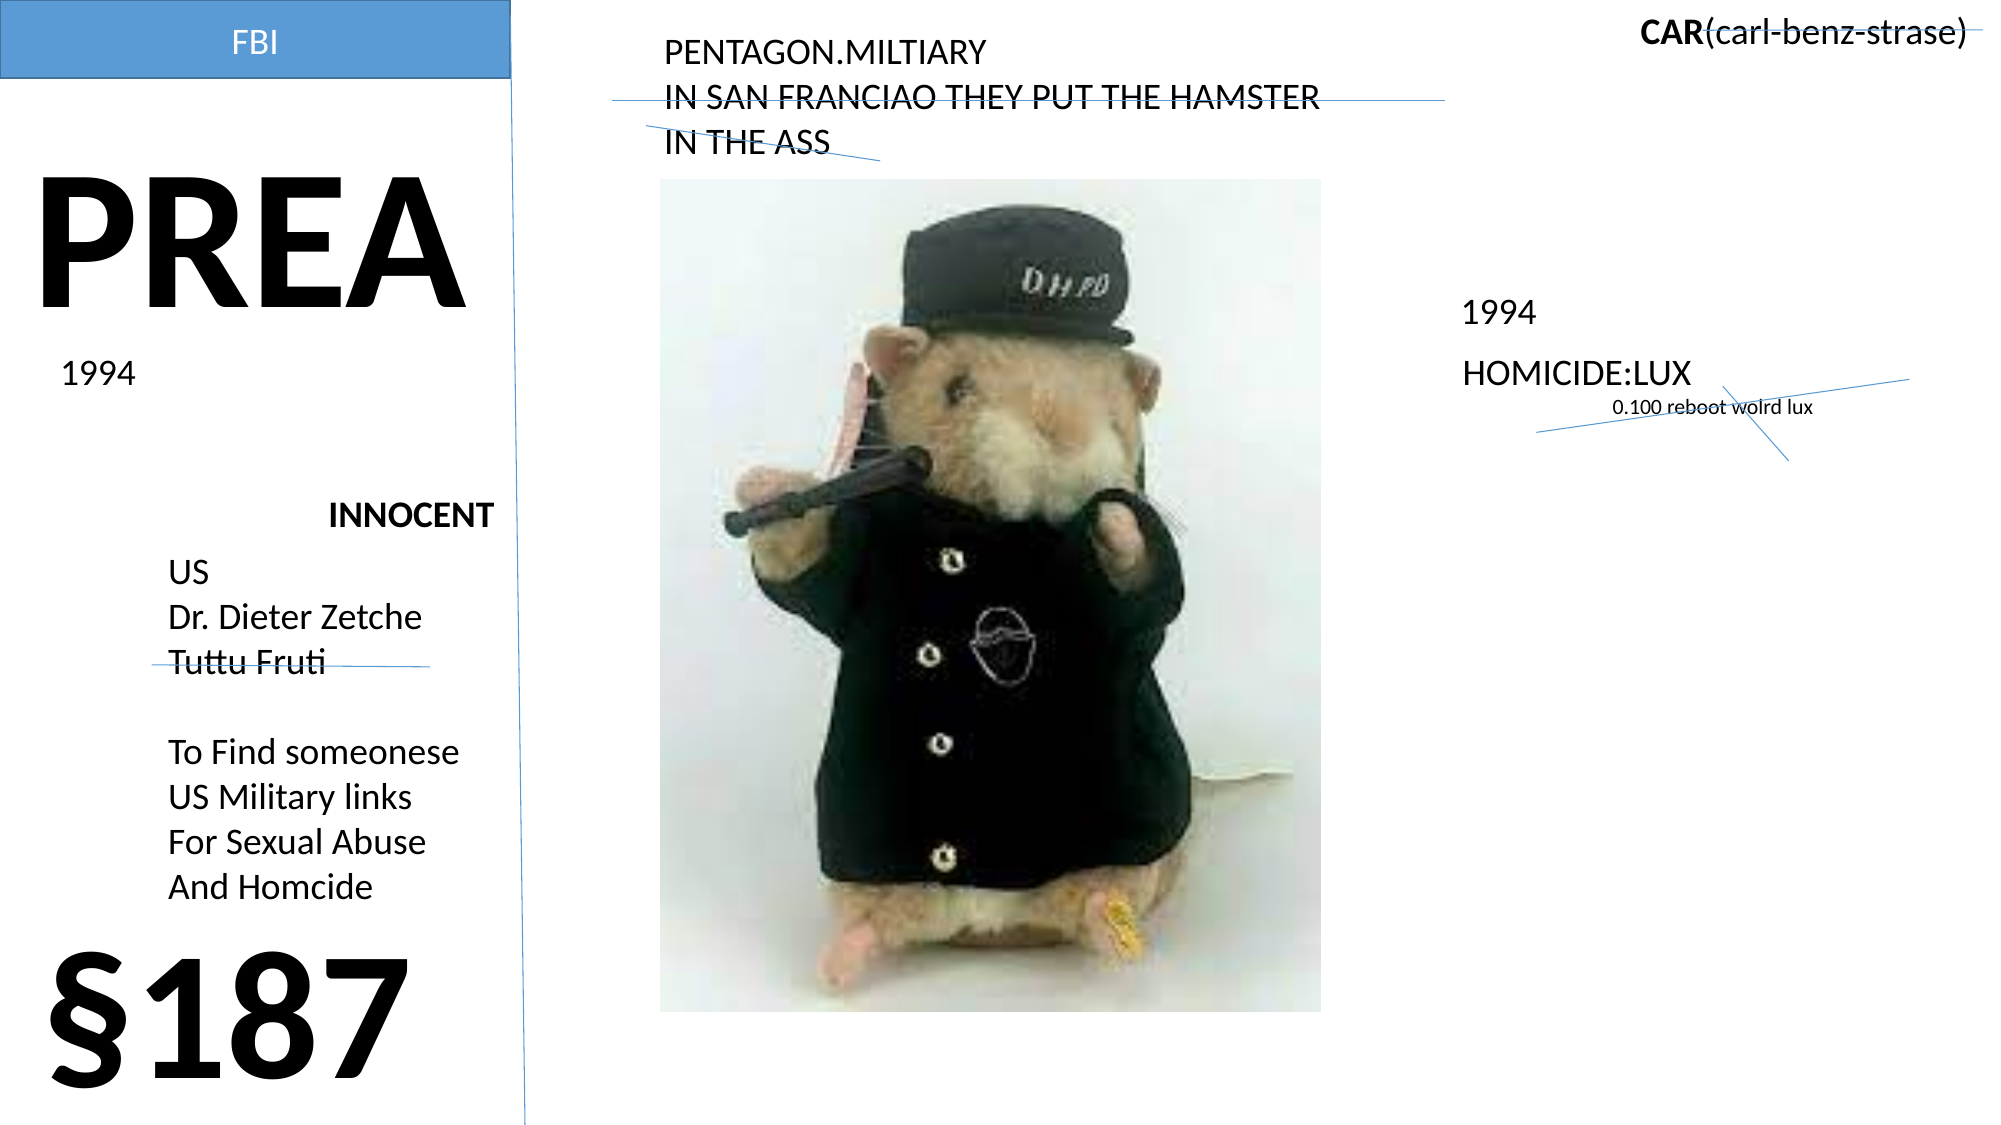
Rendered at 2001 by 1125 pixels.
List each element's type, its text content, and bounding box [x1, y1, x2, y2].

text_box US Dr. Dieter Zetche Tuttu Fruti To Find someonese US Military links For Sexual Abuse And Homcide [153, 539, 476, 915]
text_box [1536, 379, 1910, 433]
text_box PREA [17, 100, 483, 355]
text_box INNOCENT [313, 482, 510, 543]
text_box HOMICIDE:LUX 0.100 reboot wolrd lux [1447, 340, 1829, 427]
text_box PENTAGON.MILTIARY IN SAN FRANCIAO THEY PUT THE HAMSTER IN THE ASS [649, 101, 1336, 170]
text_box FBI [0, 0, 511, 79]
picture [660, 179, 1321, 1012]
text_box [645, 125, 881, 161]
text_box CAR(carl-benz-strase) [1625, 0, 1984, 60]
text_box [510, 15, 525, 1125]
text_box 1994 [1445, 279, 1552, 340]
text_box 1994 [45, 340, 151, 401]
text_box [1722, 386, 1789, 462]
text_box PENTAGON.MILTIARY IN SAN FRANCIAO THEY PUT THE HAMSTER IN THE ASS [649, 19, 1336, 100]
text_box §187 [28, 887, 429, 1123]
